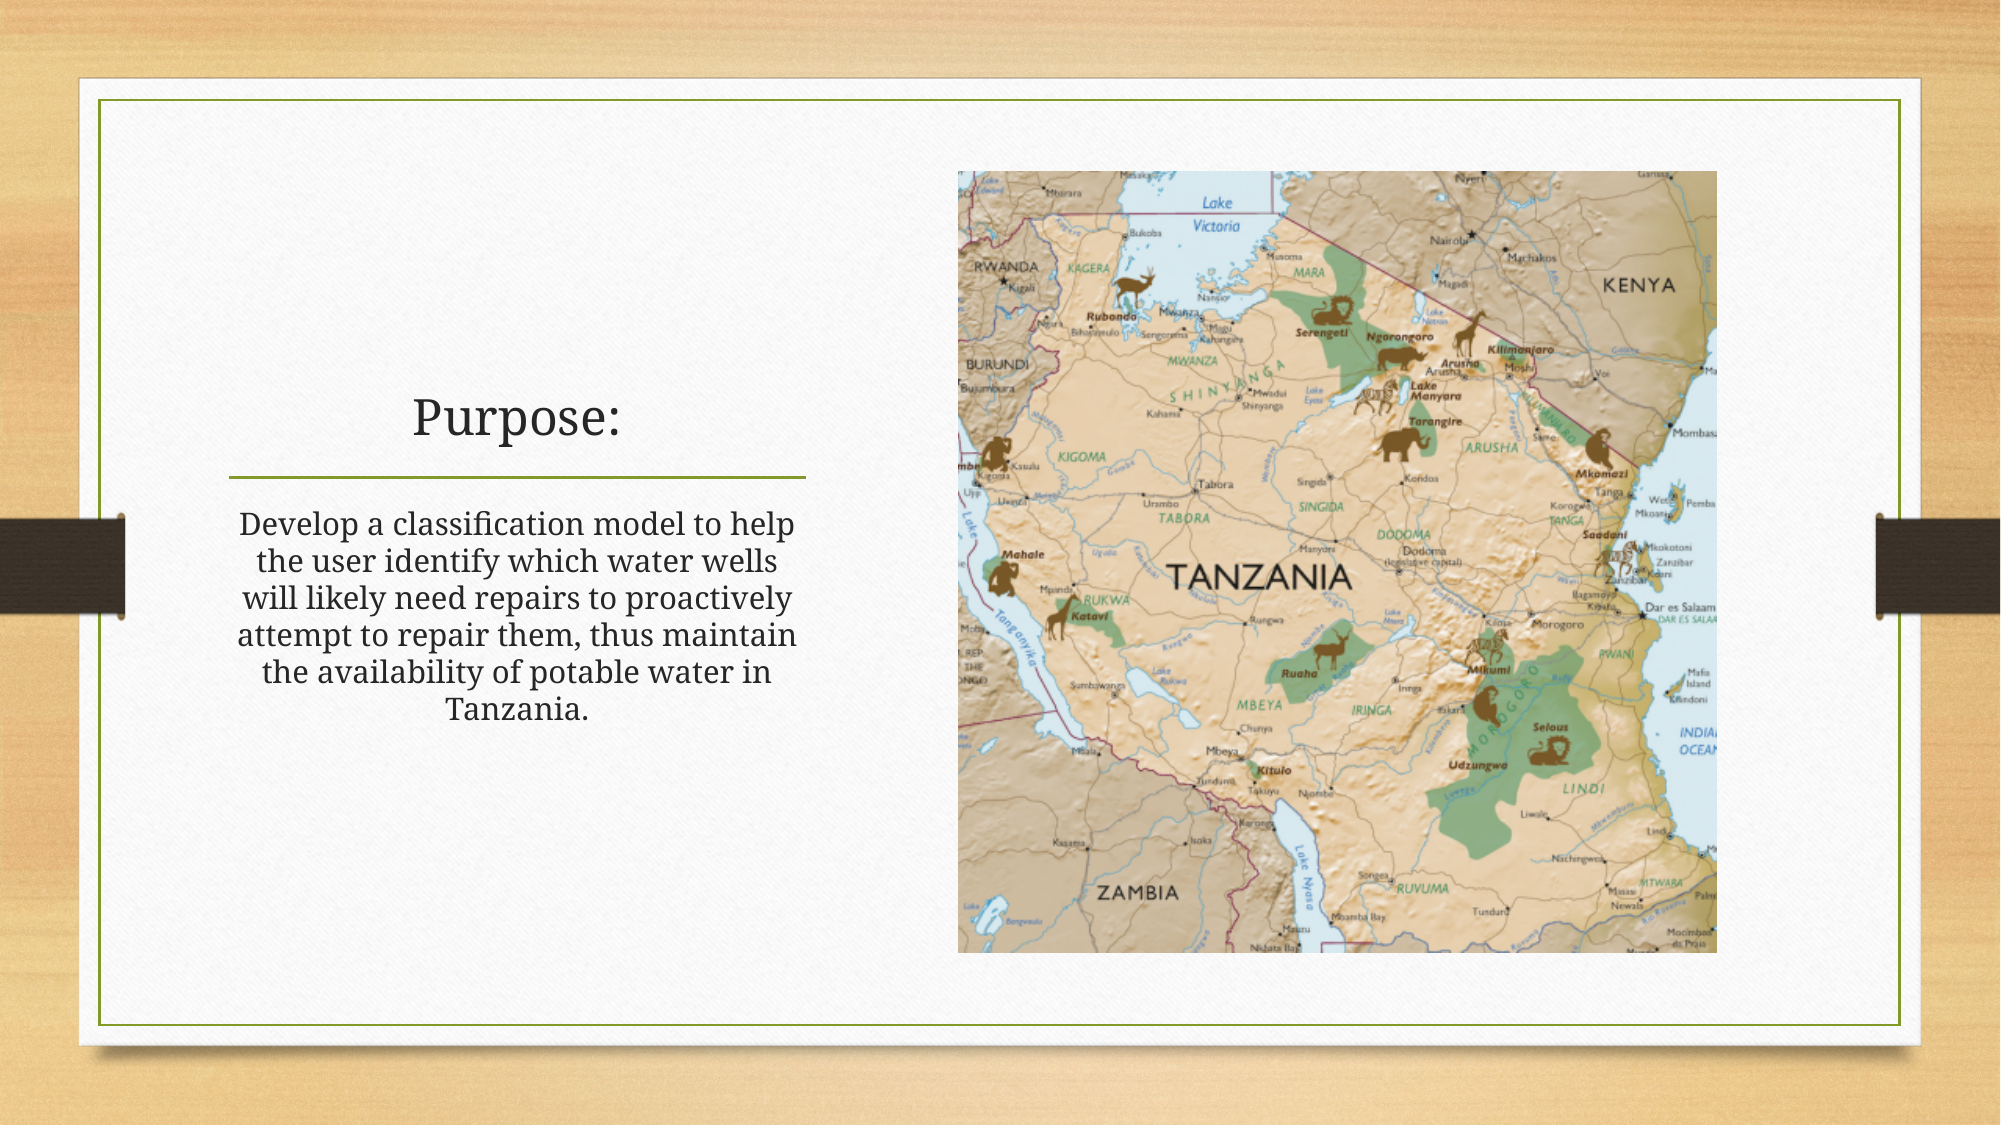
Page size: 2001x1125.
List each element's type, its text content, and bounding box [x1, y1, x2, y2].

list Develop a classification model to help the user identify which water wells will likely need repairs to proactively attempt to repair them, thus maintain the availability of potable water in Tanzania. [212, 497, 823, 735]
picture [0, 0, 2001, 1125]
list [958, 171, 1717, 954]
title Purpose: [212, 227, 823, 453]
